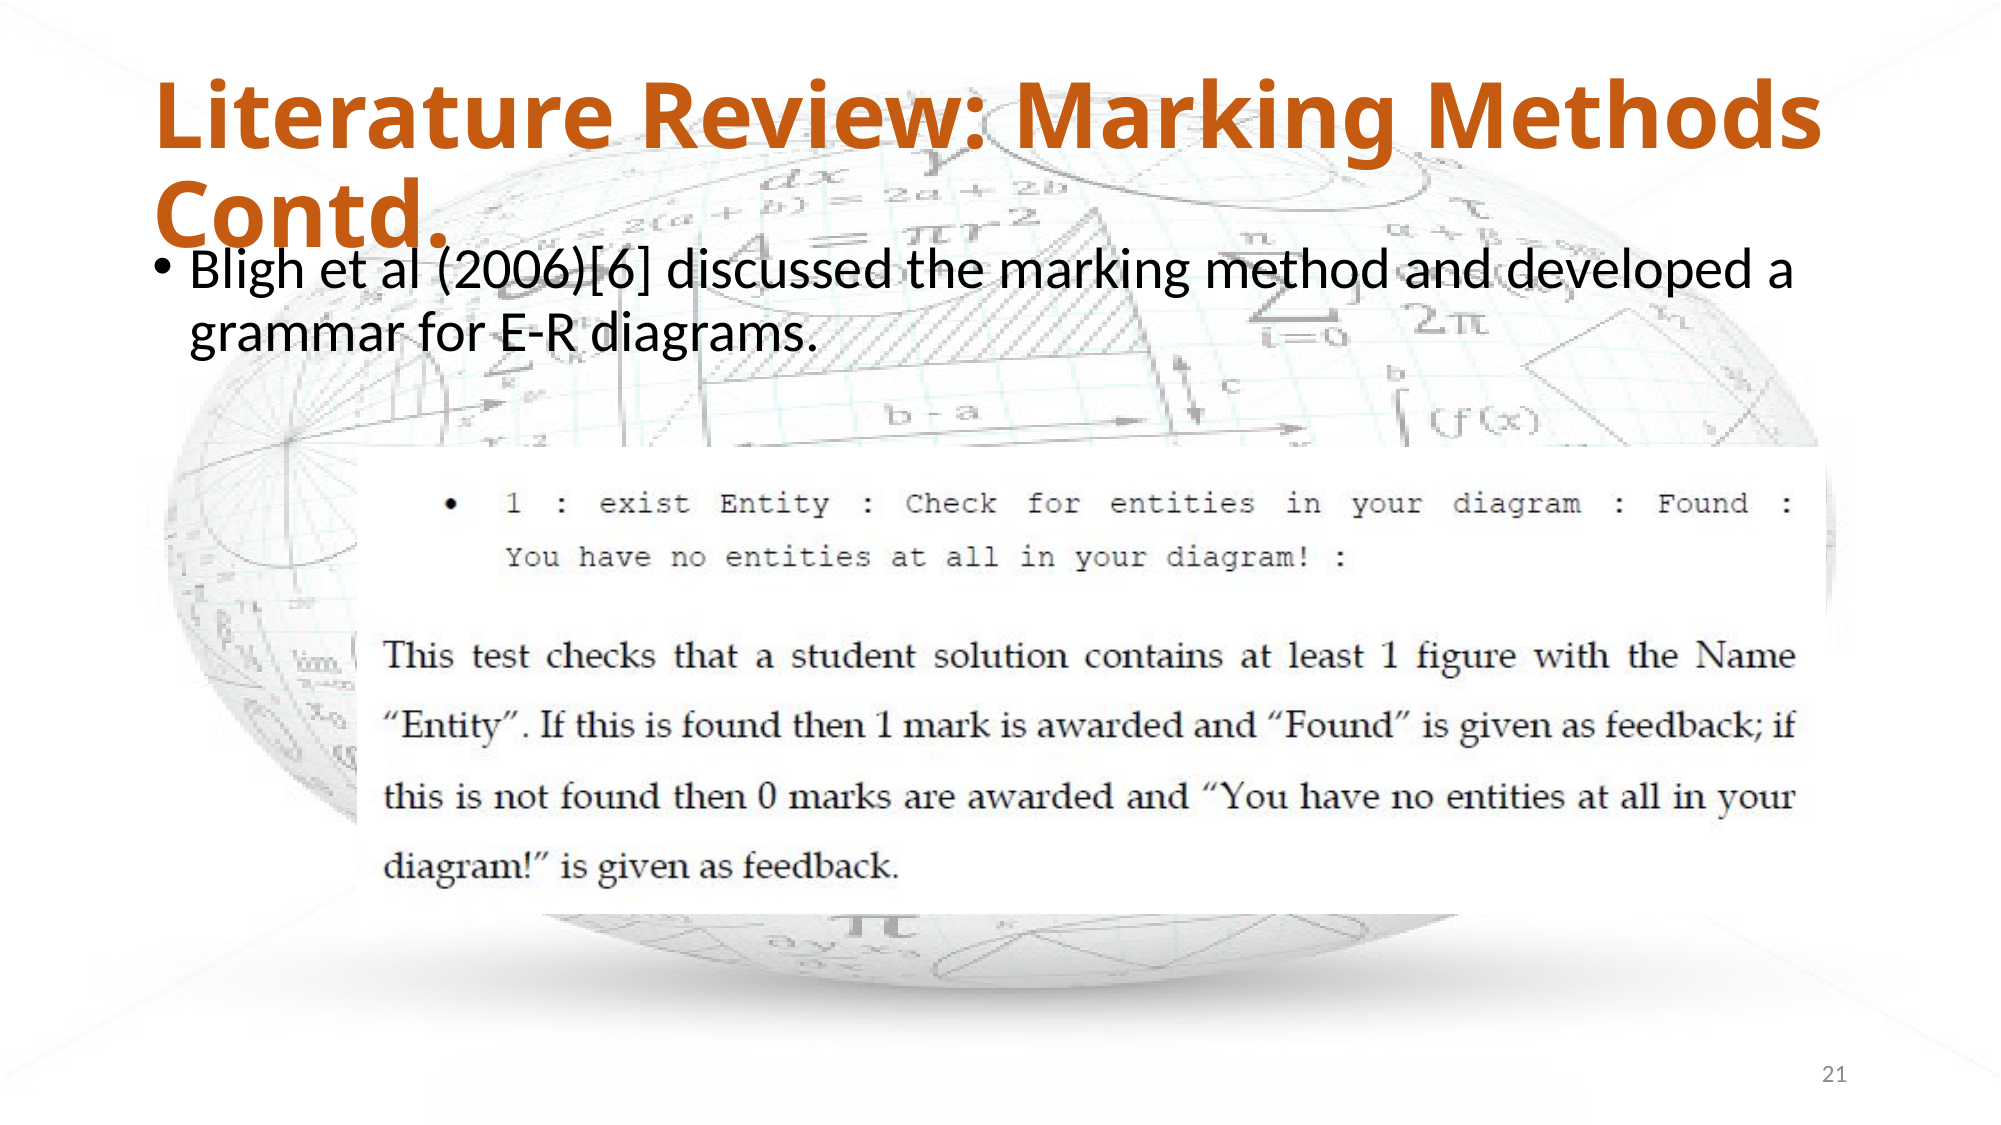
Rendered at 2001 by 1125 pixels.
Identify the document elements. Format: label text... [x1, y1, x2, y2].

slide_number 21 [1412, 1042, 1863, 1103]
title Literature Review: Marking Methods Contd. [137, 59, 1863, 230]
picture [357, 447, 1826, 914]
list Bligh et al (2006)[6] discussed the marking method and developed a grammar for E-R diagrams. [137, 230, 1863, 944]
